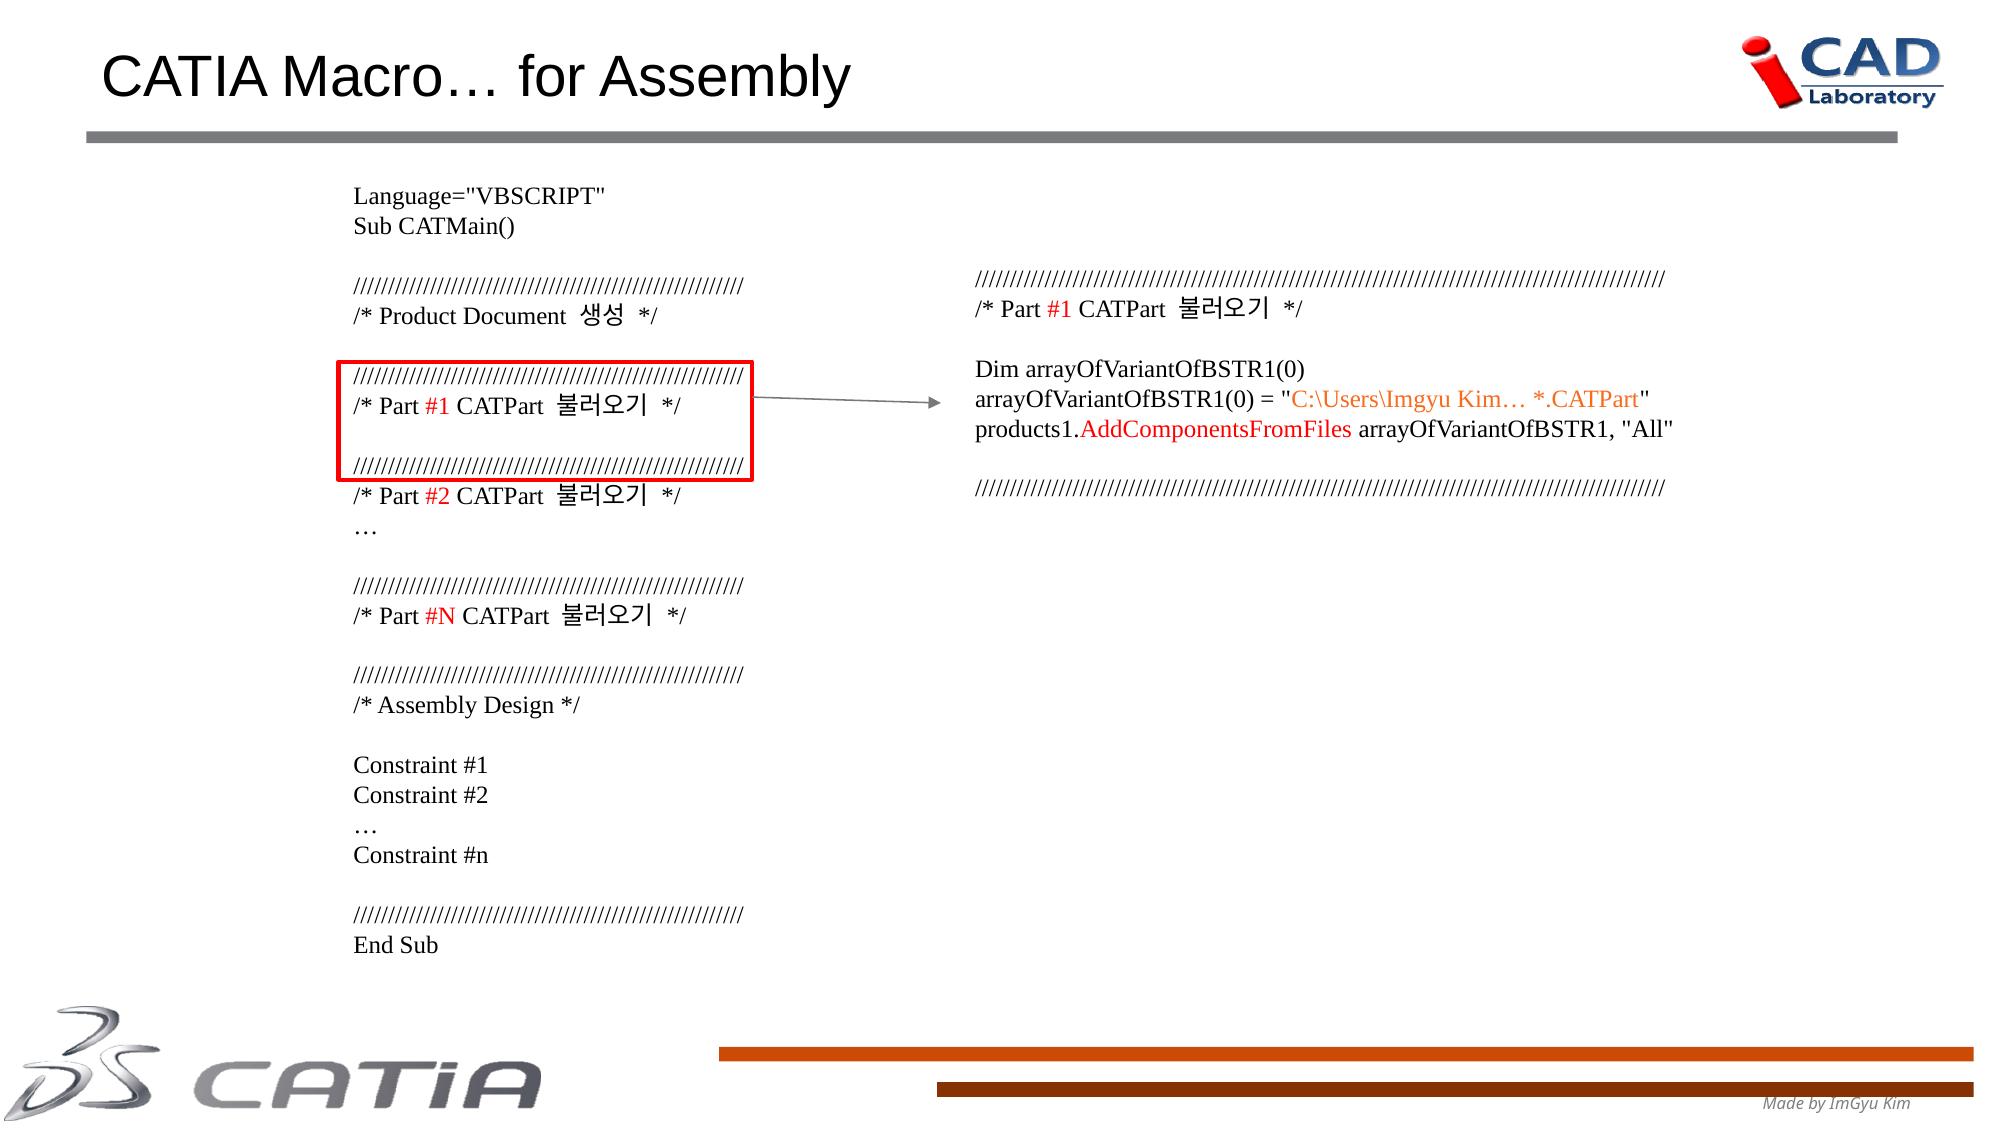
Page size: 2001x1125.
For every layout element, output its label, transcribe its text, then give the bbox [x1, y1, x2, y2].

text_box /////////////////////////////////////////////////////////////////////////////////////////////////// /* Part #1 CATPart 불러오기 */ Dim arrayOfVariantOfBSTR1(0) arrayOfVariantOfBSTR1(0) = "C:\Users\Imgyu Kim… *.CATPart" products1.AddComponentsFromFiles arrayOfVariantOfBSTR1, "All" /////////////////////////////////////////////////////////////////////////////////////////////////// [960, 254, 1770, 629]
text_box Language="VBSCRIPT" Sub CATMain() //////////////////////////////////////////////////////// /* Product Document 생성 */ //////////////////////////////////////////////////////// /* Part #1 CATPart 불러오기 */ //////////////////////////////////////////////////////// /* Part #2 CATPart 불러오기 */ … //////////////////////////////////////////////////////// /* Part #N CATPart 불러오기 */ //////////////////////////////////////////////////////// /* Assembly Design */ Constraint #1 Constraint #2 … Constraint #n //////////////////////////////////////////////////////// End Sub [338, 411, 941, 966]
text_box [751, 396, 942, 404]
text_box [336, 360, 754, 482]
text_box Language="VBSCRIPT" Sub CATMain() //////////////////////////////////////////////////////// /* Product Document 생성 */ //////////////////////////////////////////////////////// /* Part #1 CATPart 불러오기 */ //////////////////////////////////////////////////////// /* Part #2 CATPart 불러오기 */ … //////////////////////////////////////////////////////// /* Part #N CATPart 불러오기 */ //////////////////////////////////////////////////////// /* Assembly Design */ Constraint #1 Constraint #2 … Constraint #n //////////////////////////////////////////////////////// End Sub [338, 172, 941, 396]
picture [1740, 32, 1948, 112]
title CATIA Macro… for Assembly [86, 30, 1536, 116]
picture [4, 1006, 541, 1121]
